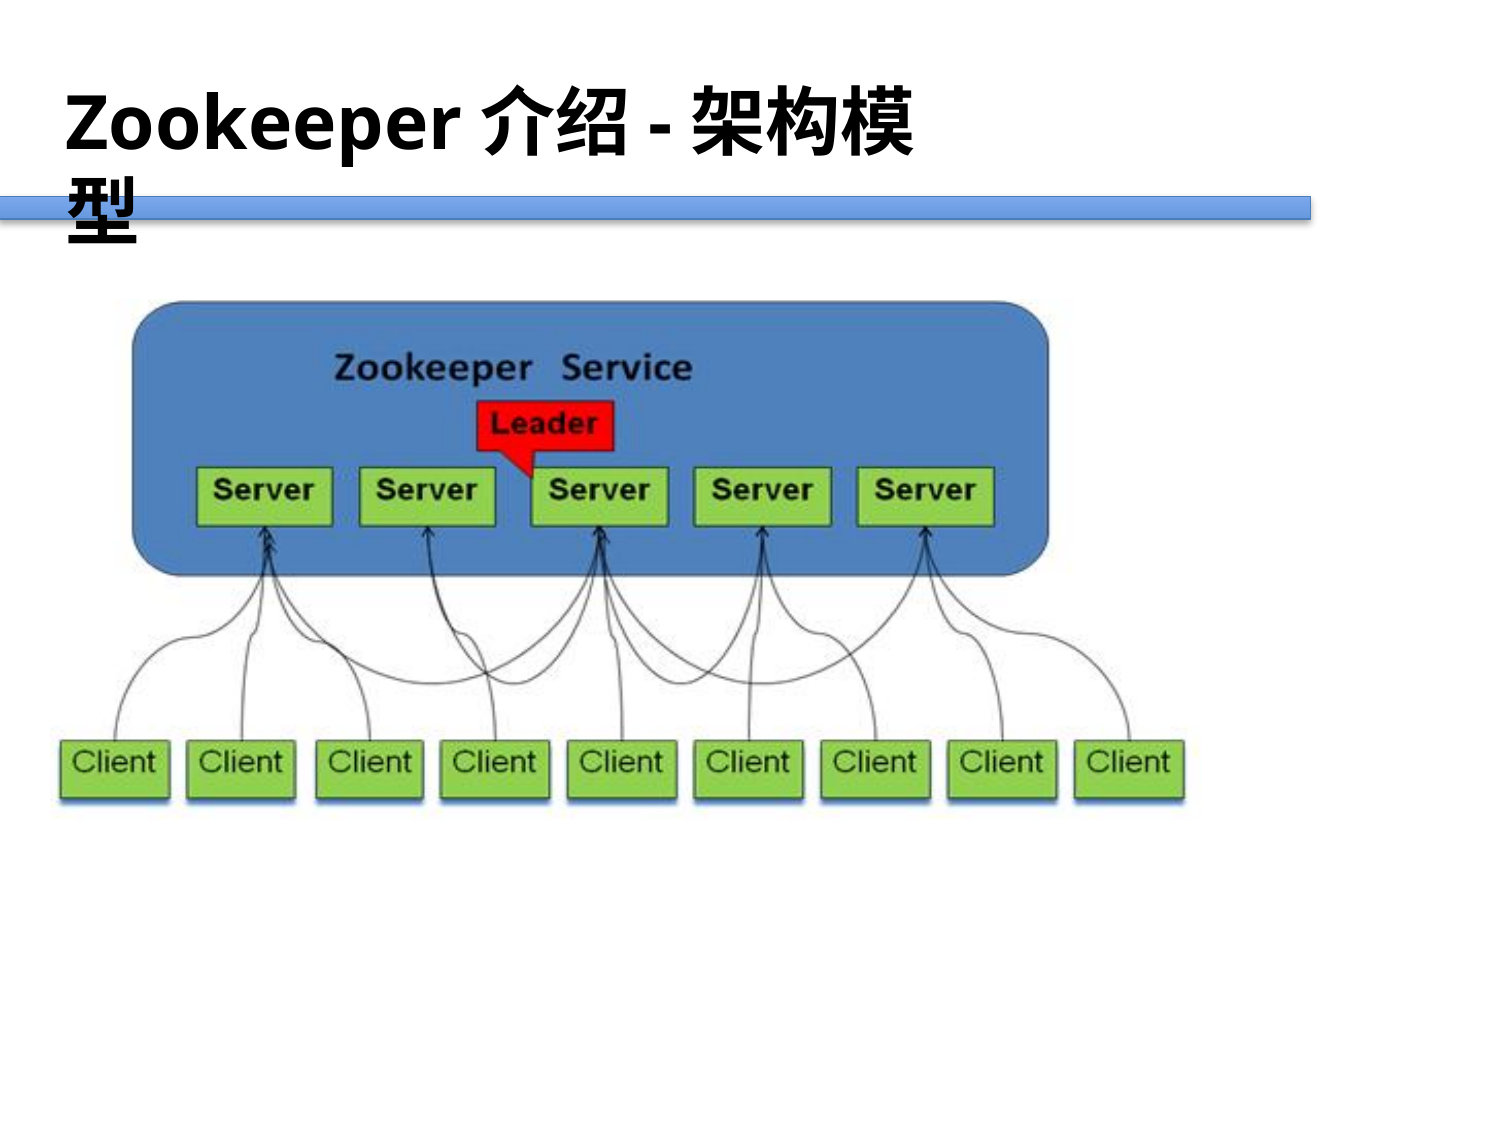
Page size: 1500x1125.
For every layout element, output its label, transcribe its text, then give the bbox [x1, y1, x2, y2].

picture [50, 299, 1202, 825]
text_box Zookeeper介绍-架构模型 [50, 66, 971, 262]
